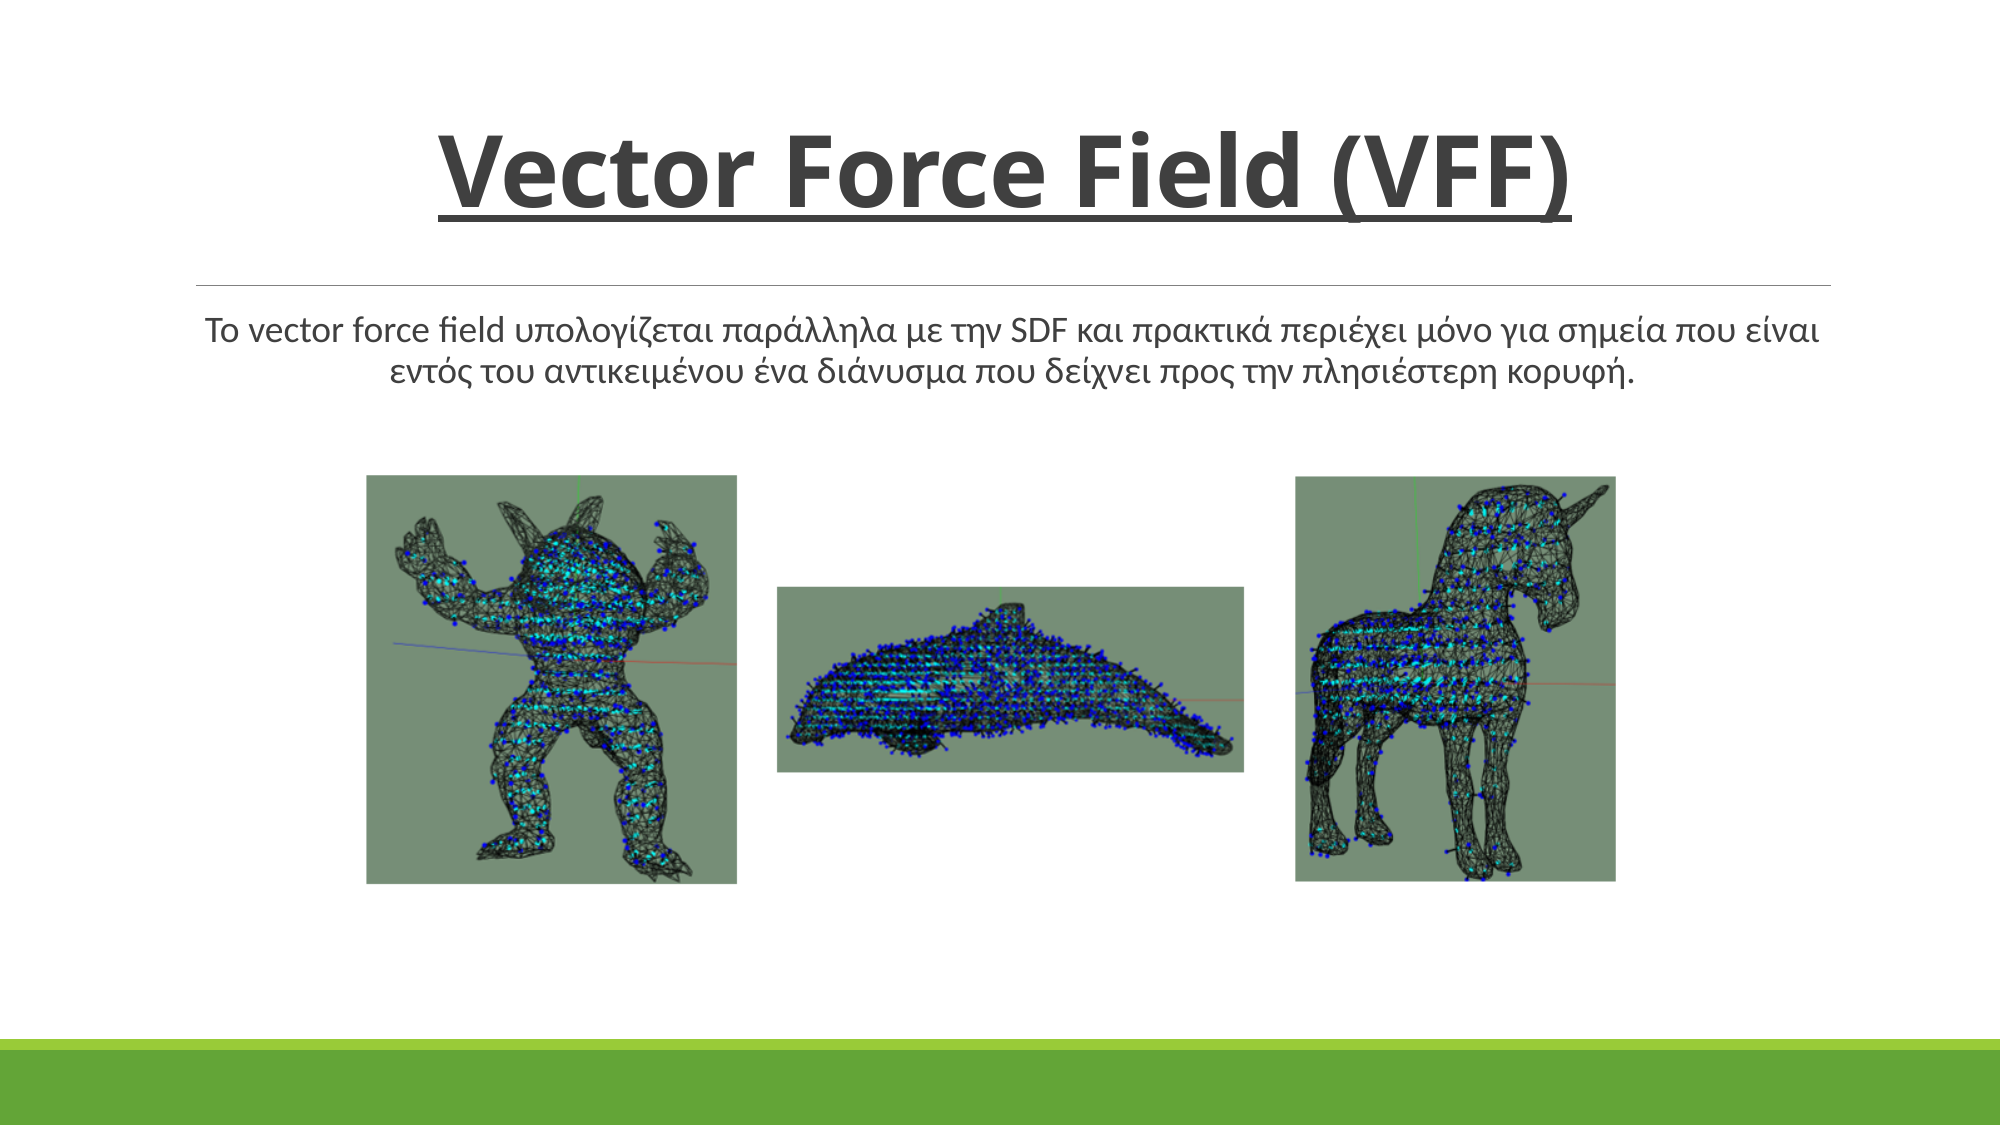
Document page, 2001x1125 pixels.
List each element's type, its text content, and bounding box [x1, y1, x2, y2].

list Το vector force field υπολογίζεται παράλληλα με την SDF και πρακτικά περιέχει μόνο για σημεία που είναι εντός του αντικειμένου ένα διάνυσμα που δείχνει προς την πλησιέστερη κορυφή. [180, 302, 1830, 963]
title Vector Force Field (VFF) [180, 89, 1830, 236]
picture [344, 454, 1656, 918]
